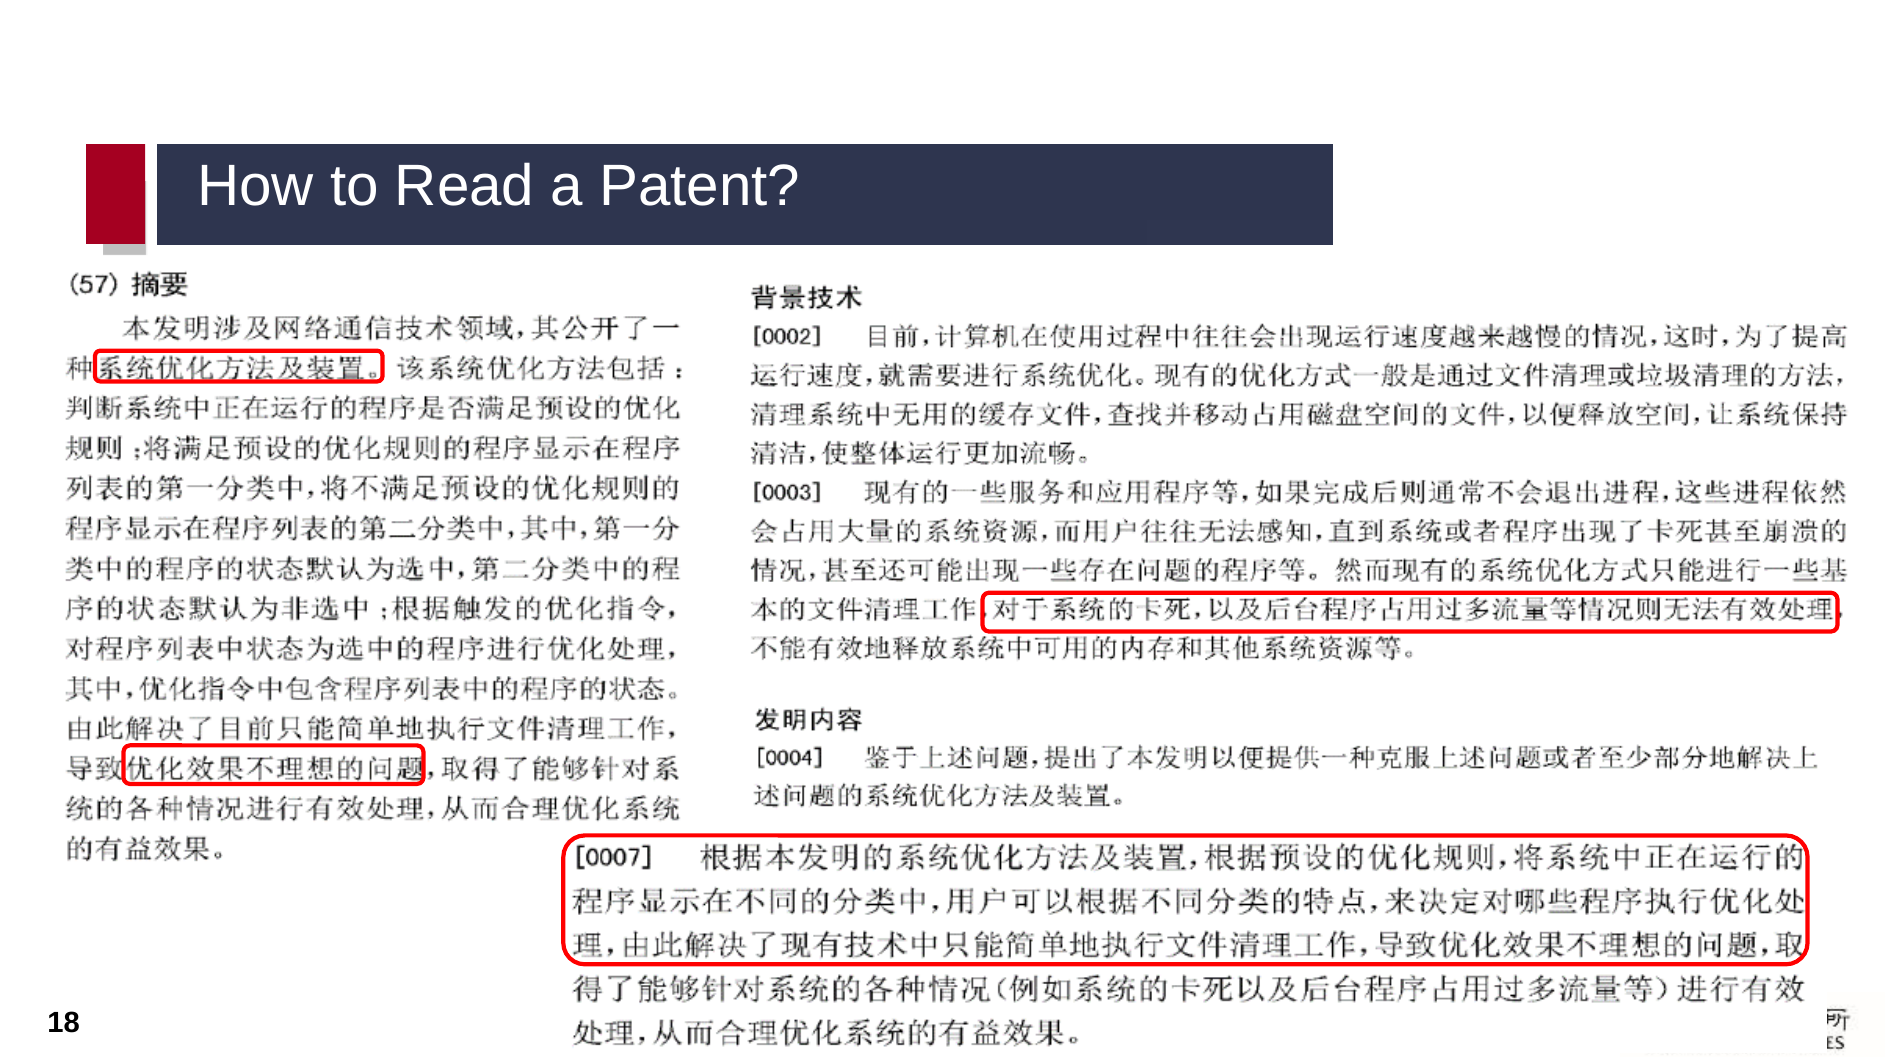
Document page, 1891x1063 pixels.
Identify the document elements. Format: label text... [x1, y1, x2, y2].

text_box How to Read a Patent? [182, 93, 1891, 272]
picture [740, 695, 1833, 811]
picture [157, 144, 182, 245]
picture [52, 265, 1885, 1057]
picture [728, 270, 1878, 682]
